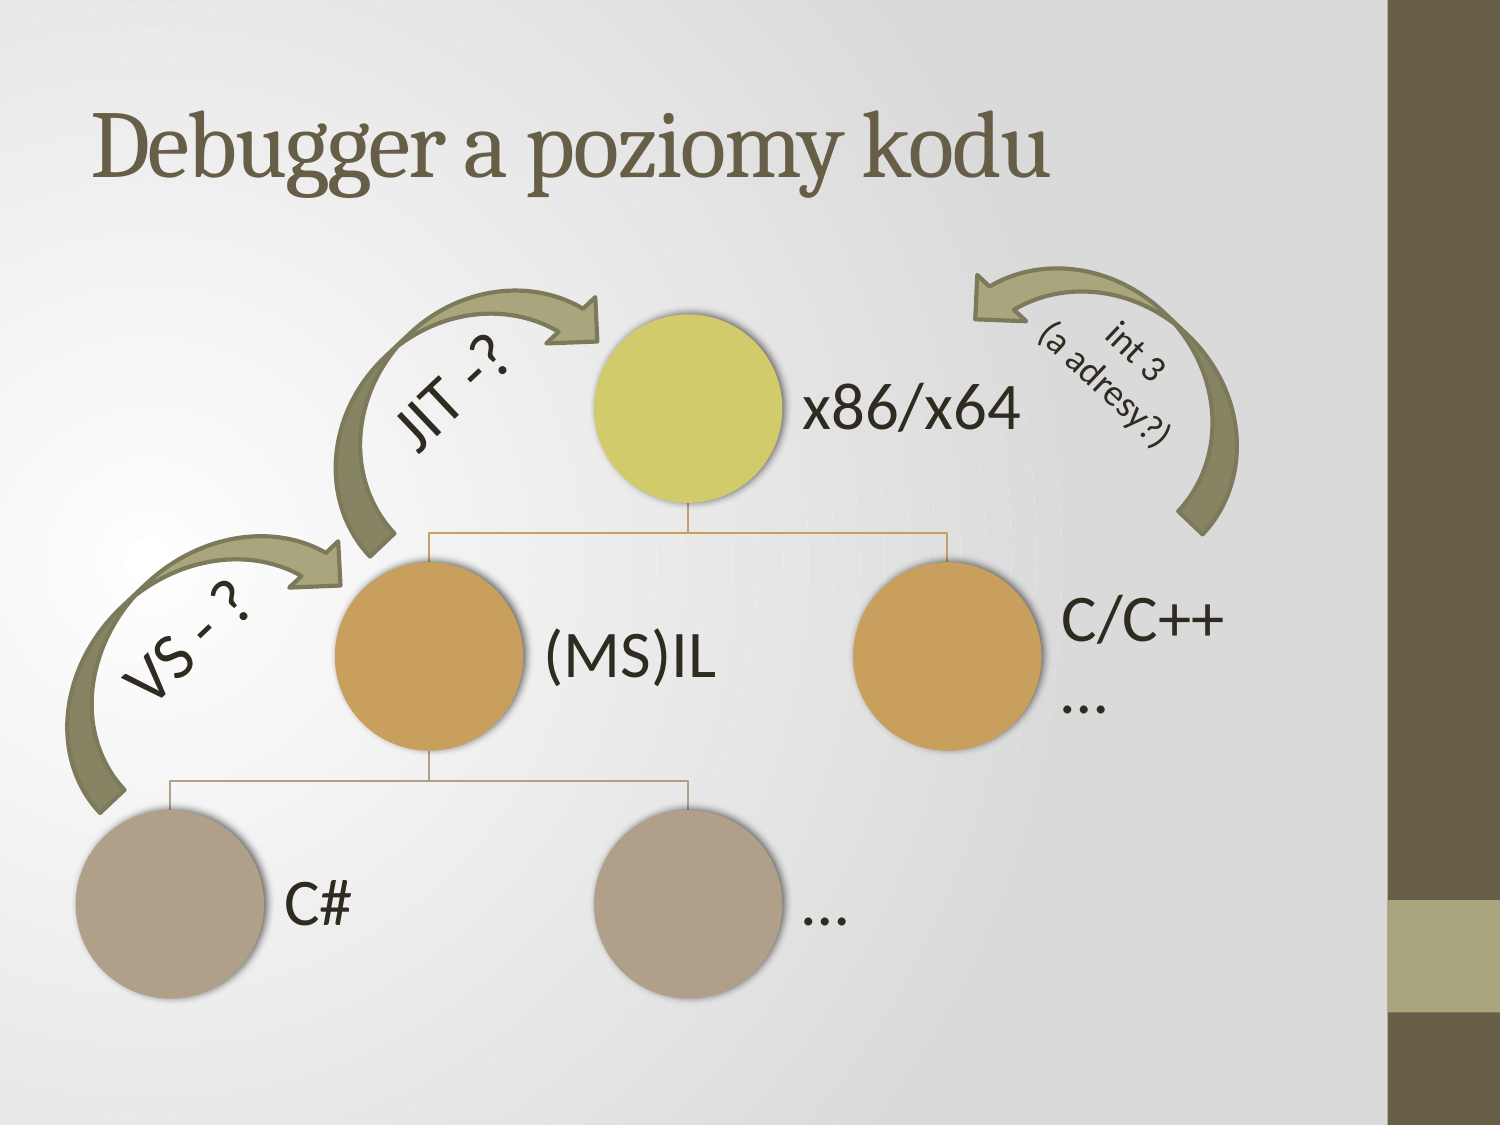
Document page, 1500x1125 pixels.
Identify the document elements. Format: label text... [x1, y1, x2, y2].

text_box VS - ? [65, 685, 71, 767]
title Debugger a poziomy kodu [75, 45, 1325, 233]
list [74, 261, 1326, 1051]
